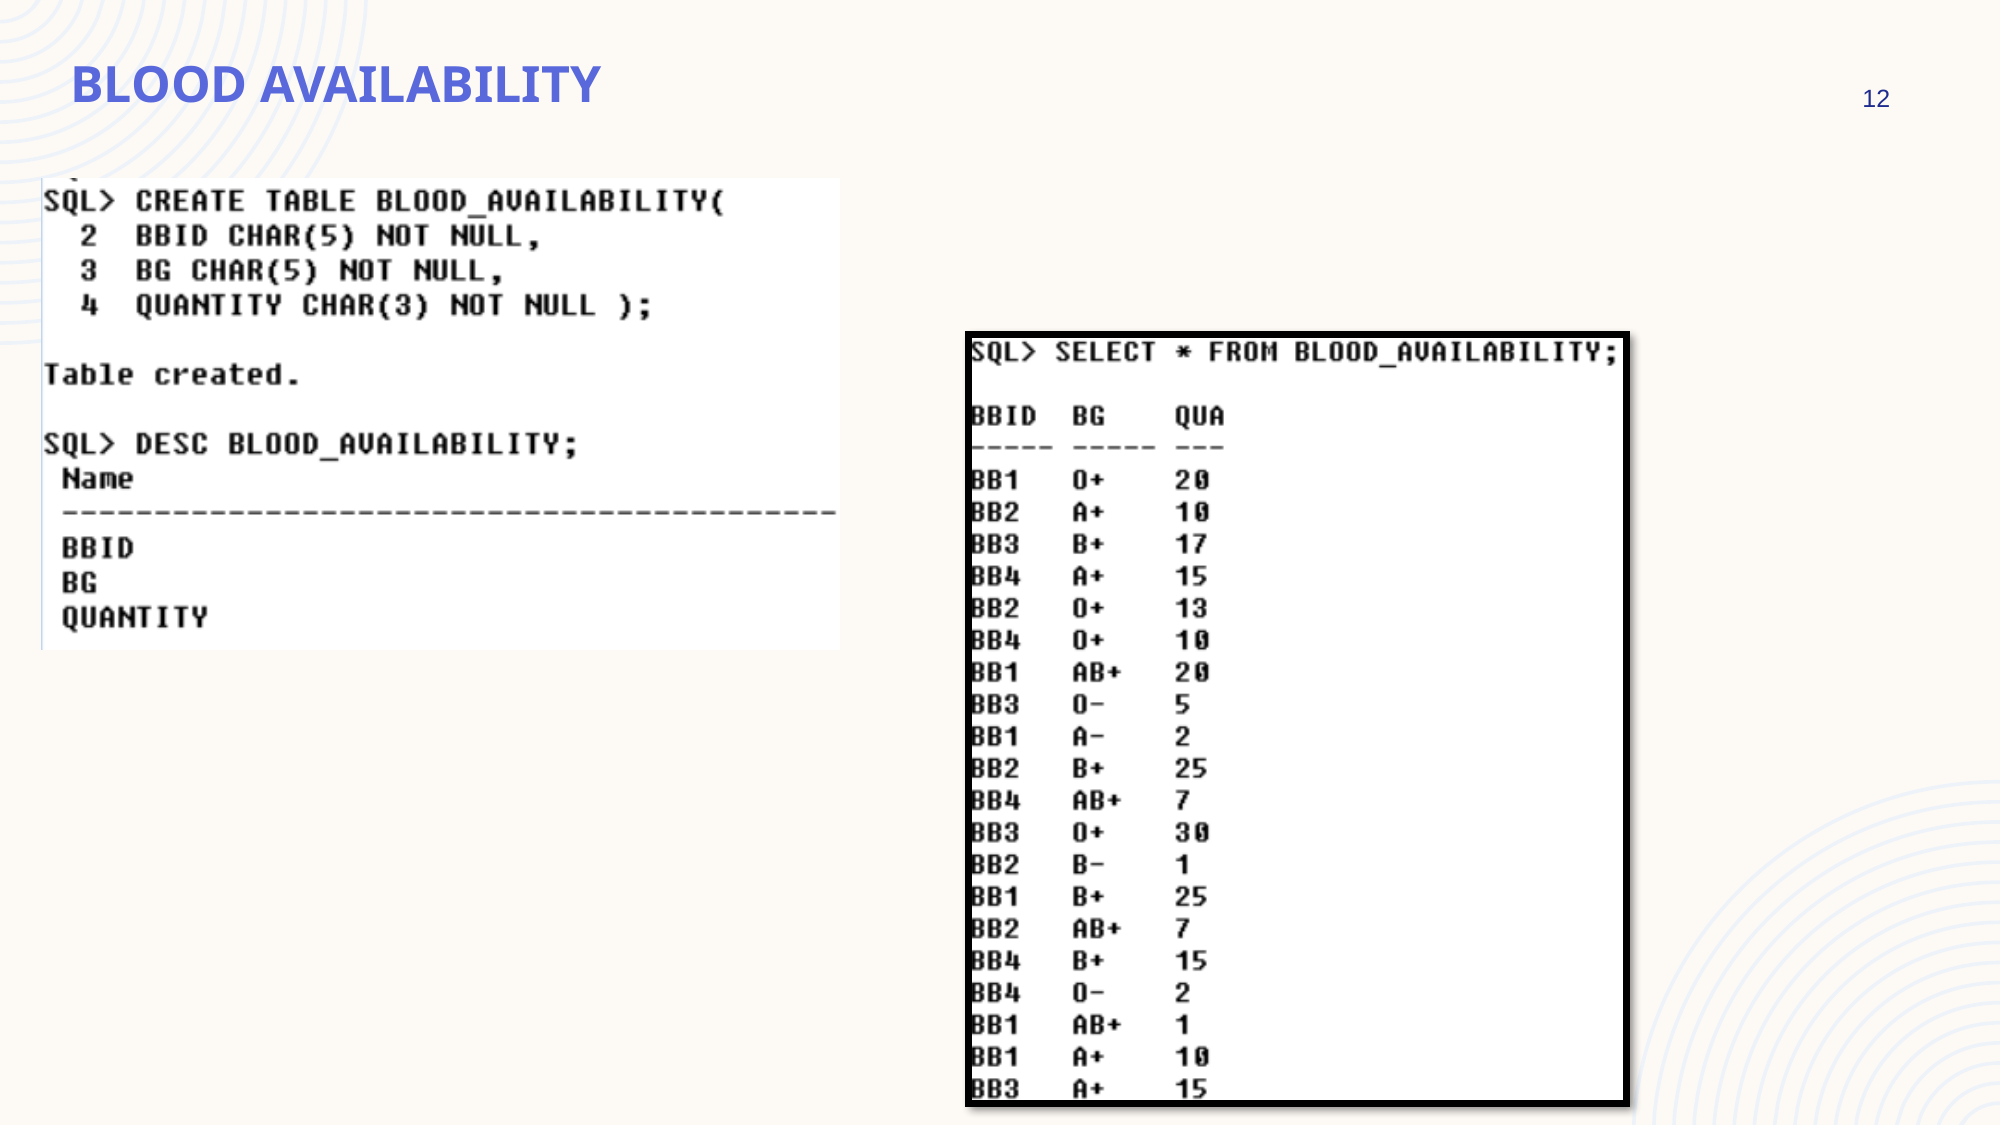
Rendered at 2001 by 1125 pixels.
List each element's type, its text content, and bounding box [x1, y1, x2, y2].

slide_number 12 [1795, 75, 1958, 120]
text_box BLOOD AVAILABILITY [55, 44, 915, 120]
picture [971, 337, 1624, 1101]
picture [41, 178, 840, 650]
